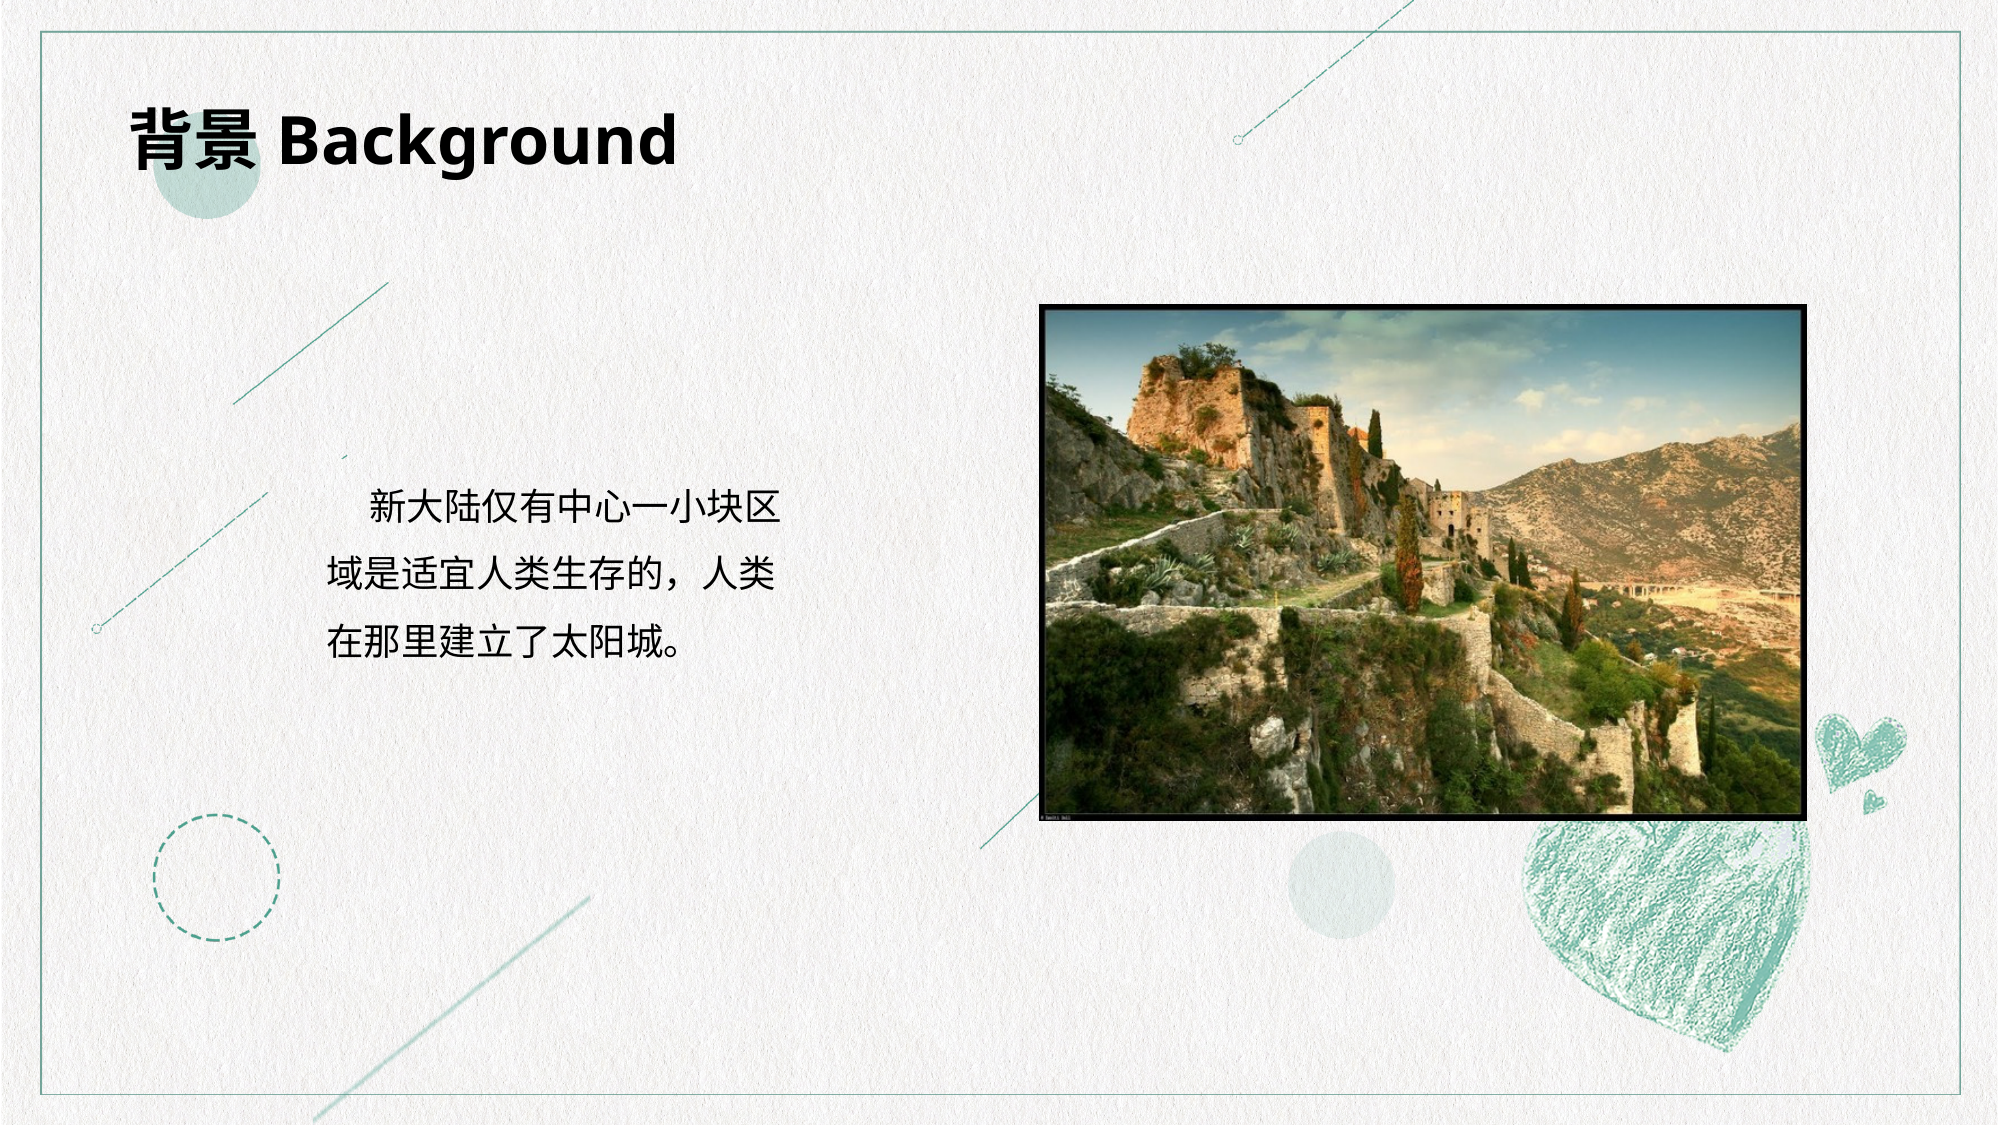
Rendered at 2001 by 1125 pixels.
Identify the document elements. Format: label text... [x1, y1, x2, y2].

text_box 背景Background [112, 50, 1094, 185]
picture [1, 0, 1998, 1125]
text_box 新大陆仅有中心一小块区域是适宜人类生存的，人类在那里建立了太阳城。 [311, 452, 822, 671]
